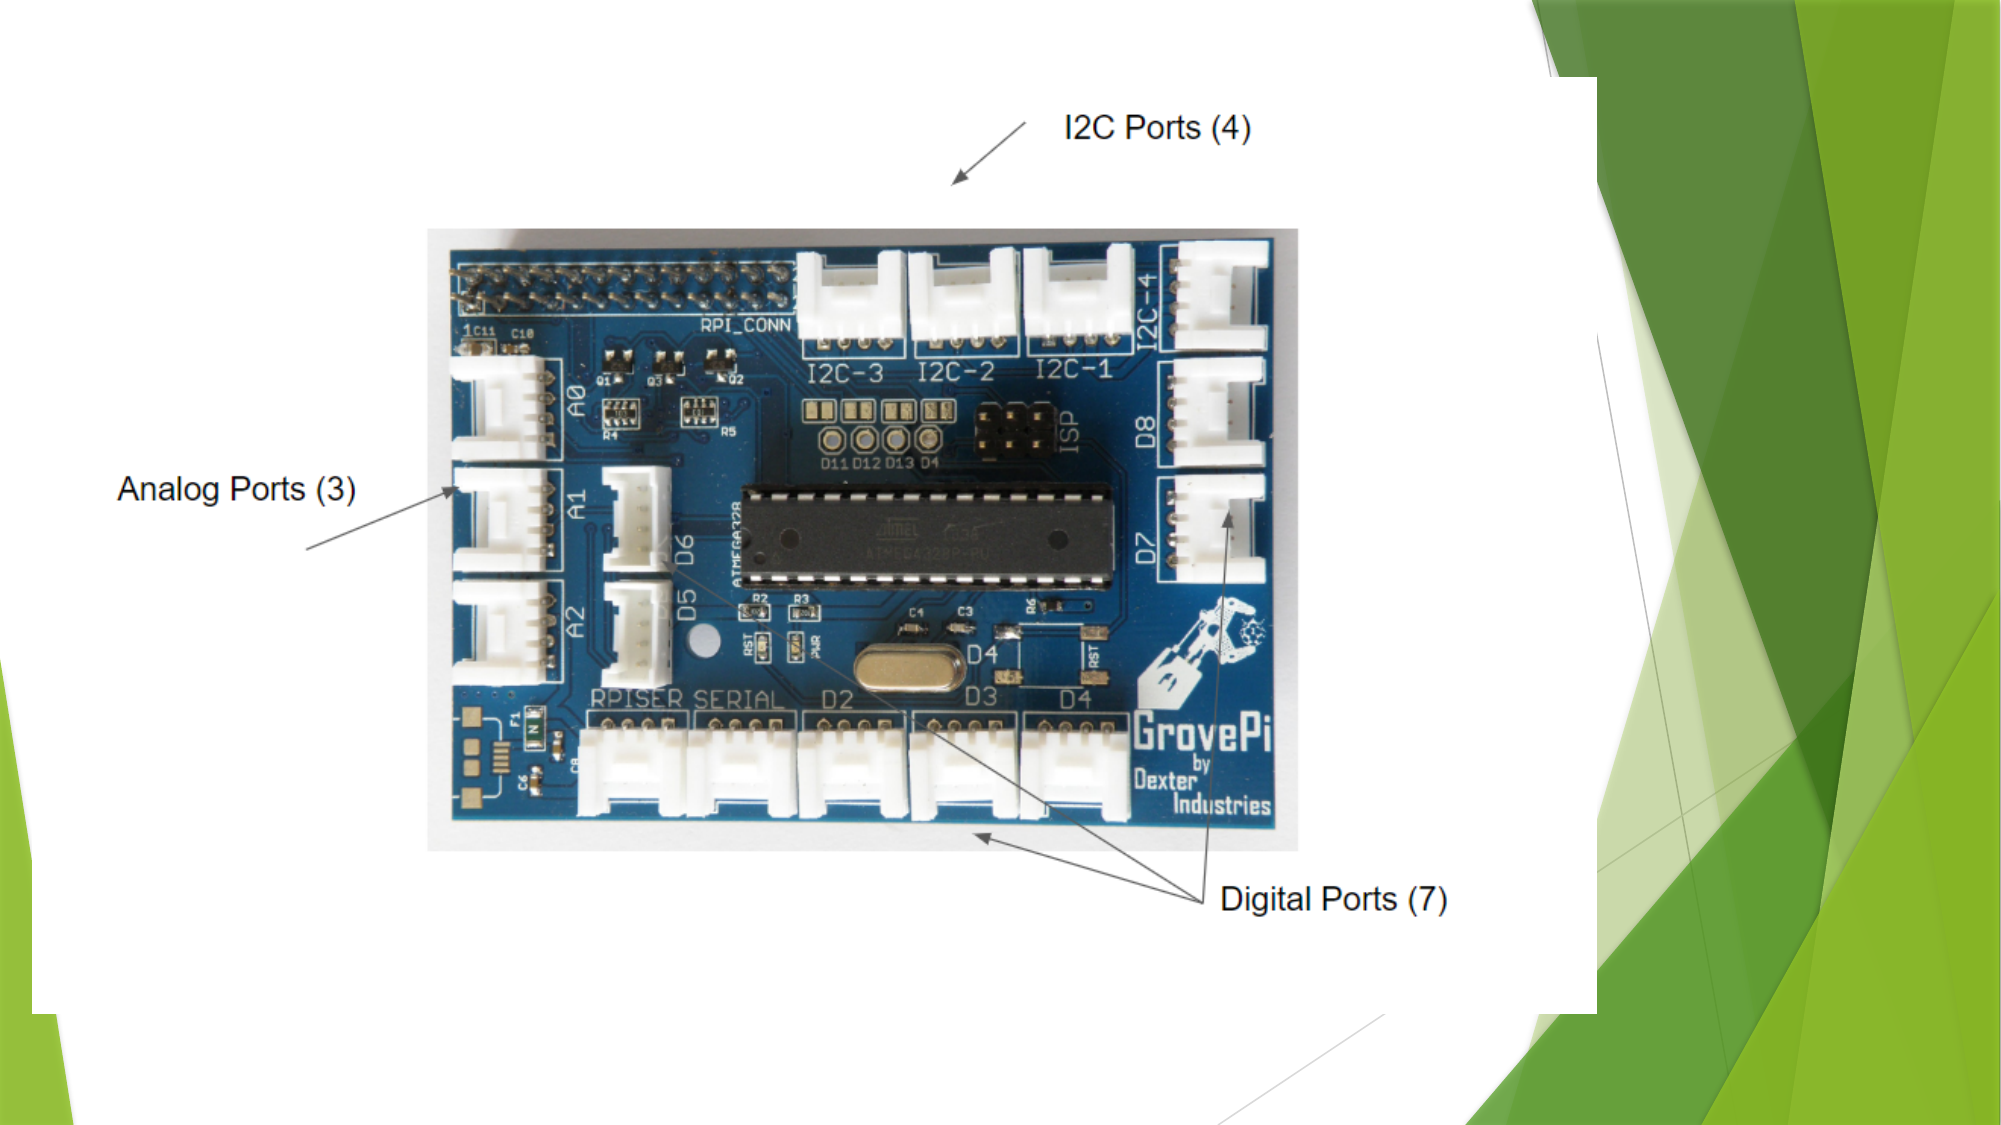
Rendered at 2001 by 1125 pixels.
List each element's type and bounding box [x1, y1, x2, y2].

list [32, 77, 1598, 1014]
